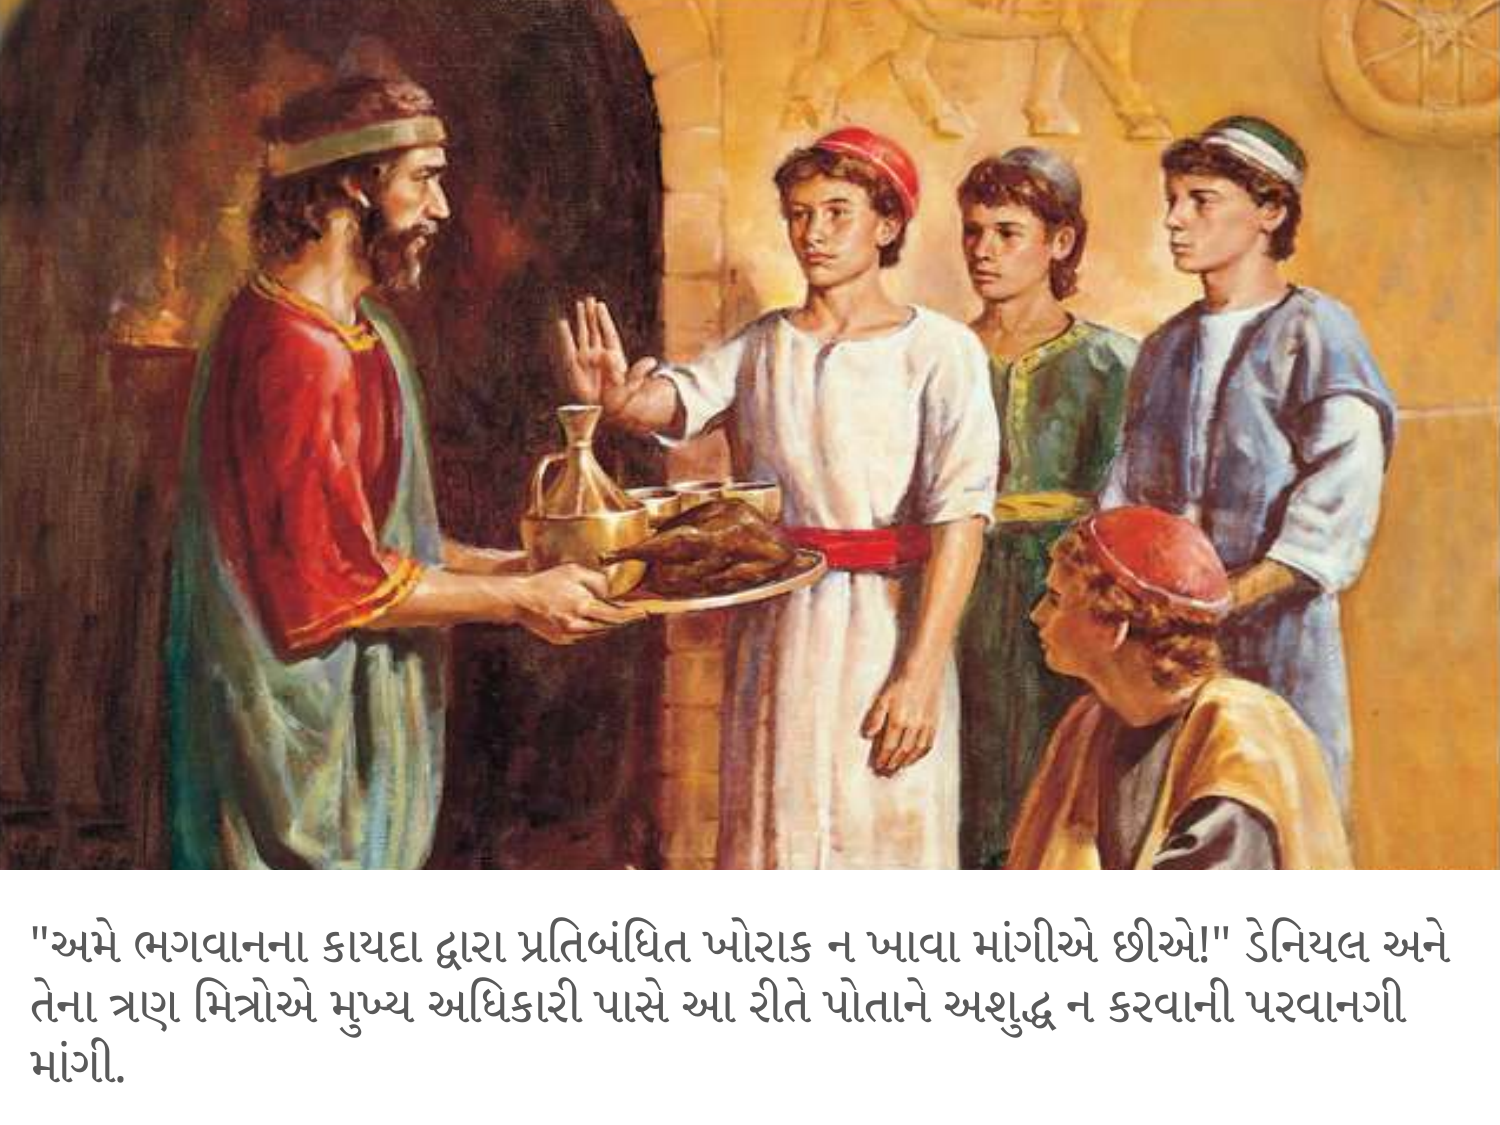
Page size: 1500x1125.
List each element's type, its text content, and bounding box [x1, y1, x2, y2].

picture [0, 0, 1500, 870]
text_box "અમે ભગવાનના કાયદા દ્વારા પ્રતિબંધિત ખોરાક ન ખાવા માંગીએ છીએ!" ડેનિયલ અને તેના ત્રણ મિત્રોએ મુખ્ય અધિકારી પાસે આ રીતે પોતાને અશુદ્ધ ન કરવાની પરવાનગી માંગી. [14, 905, 1486, 1100]
